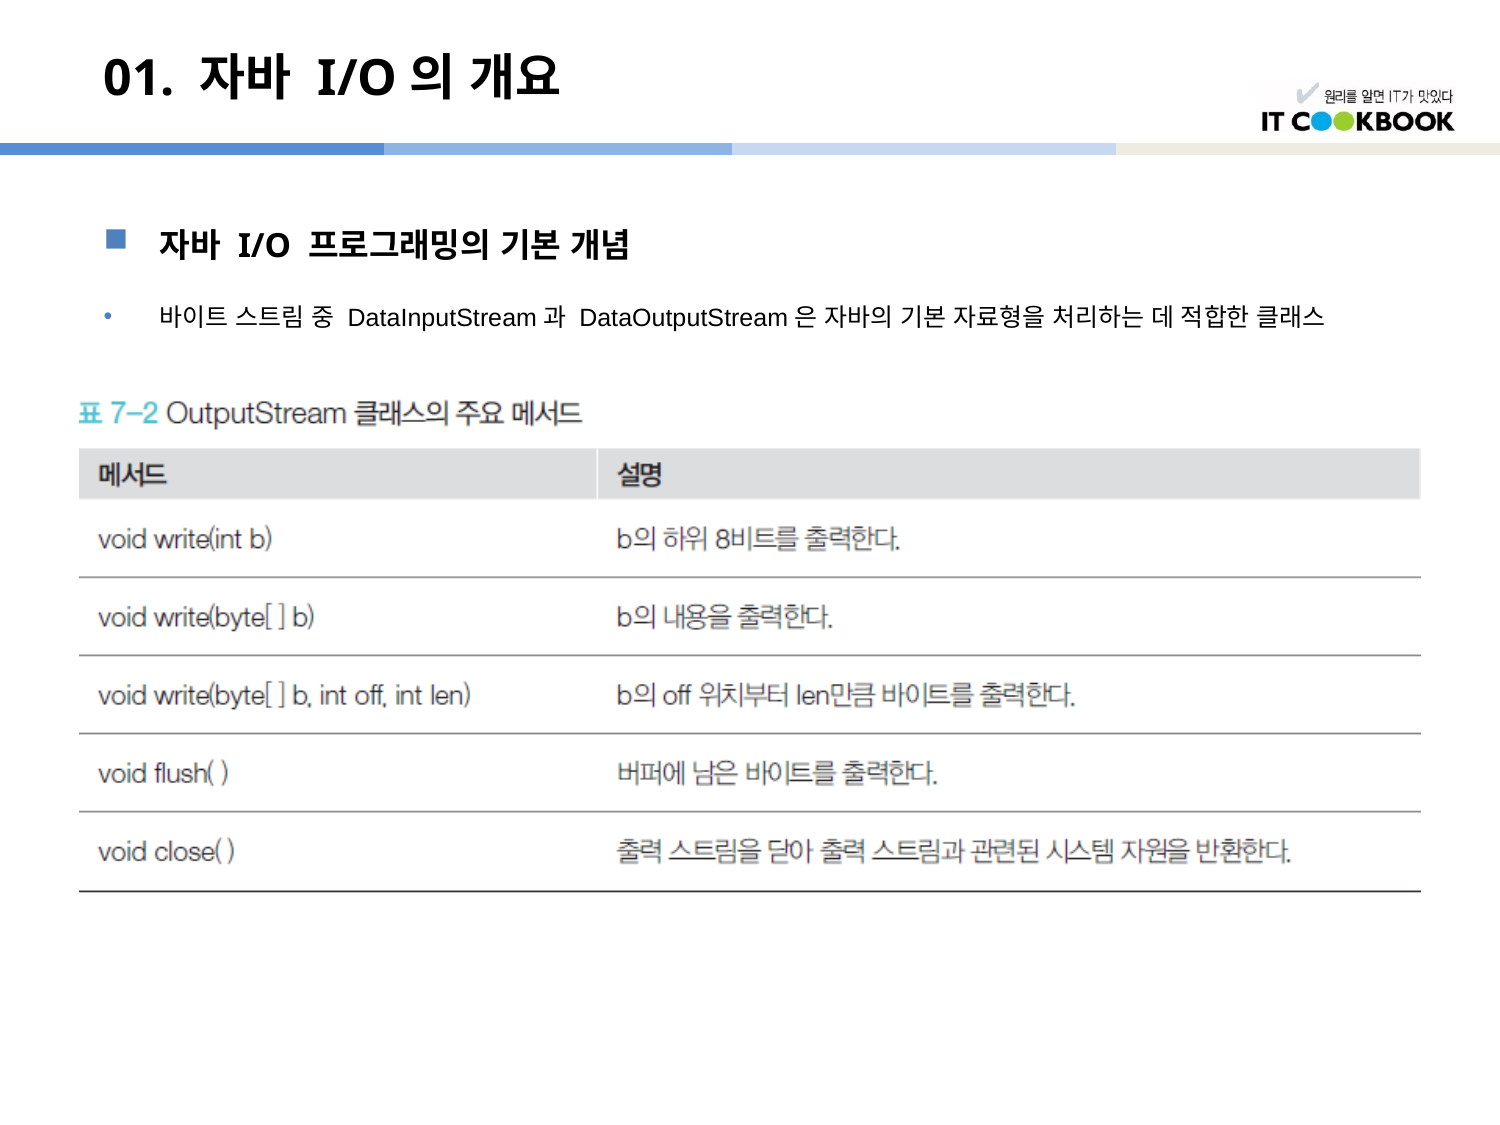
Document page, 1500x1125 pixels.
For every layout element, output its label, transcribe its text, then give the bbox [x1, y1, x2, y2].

picture [79, 396, 1421, 895]
list 자바 I/O 프로그래밍의 기본 개념 [88, 196, 1436, 278]
title 01. 자바 I/O의 개요 [88, 30, 1211, 121]
picture [1257, 79, 1458, 133]
text_box 바이트 스트림 중 DataInputStream과 DataOutputStream은 자바의 기본 자료형을 처리하는 데 적합한 클래스 [88, 278, 1436, 468]
